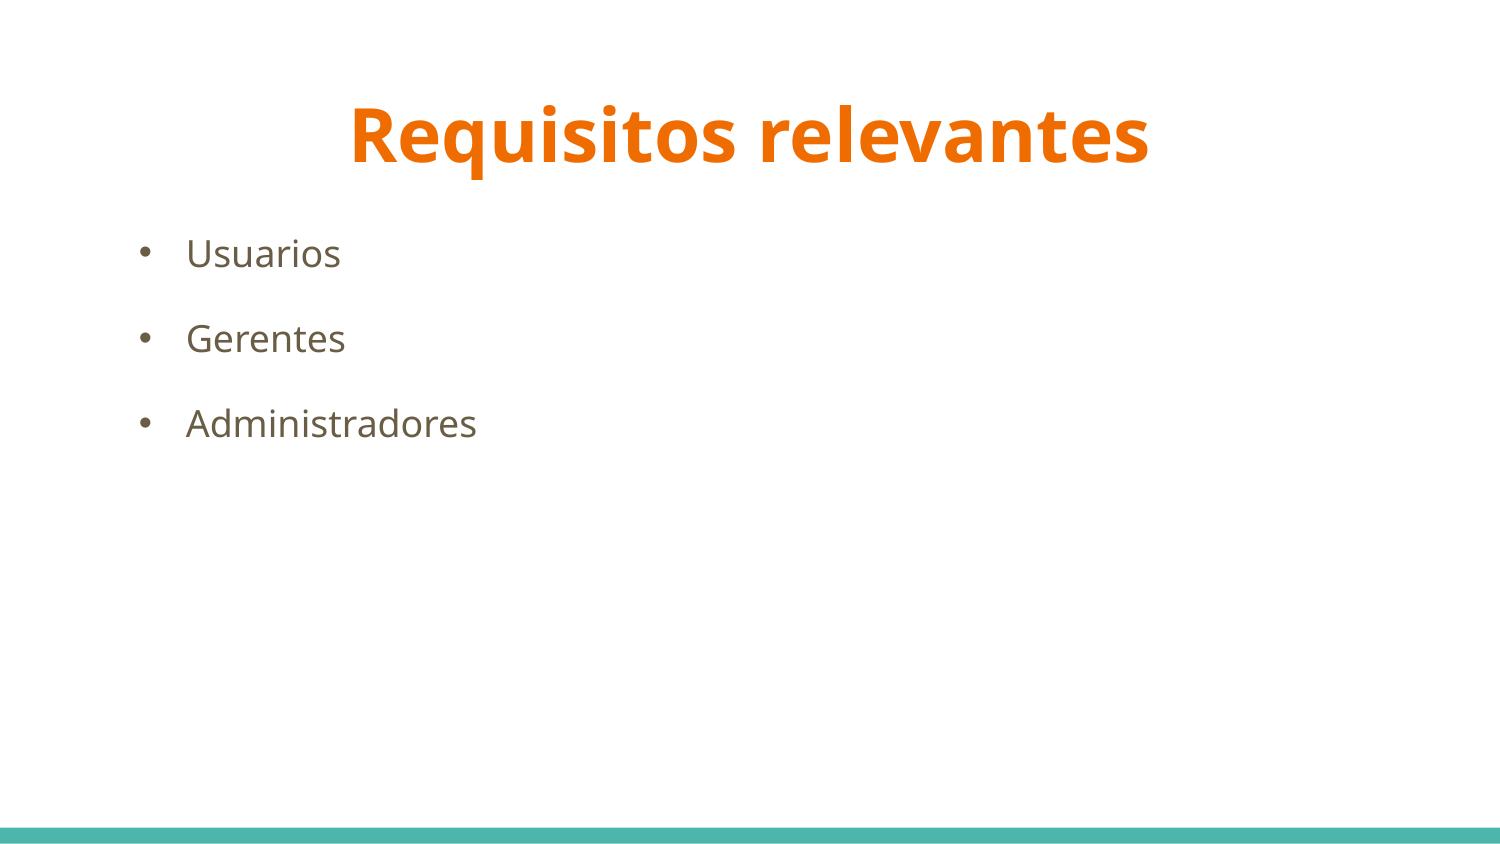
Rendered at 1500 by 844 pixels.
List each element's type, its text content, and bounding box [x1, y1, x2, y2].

title Requisitos relevantes [51, 72, 1449, 189]
list Usuarios Gerentes Administradores [123, 207, 1449, 750]
